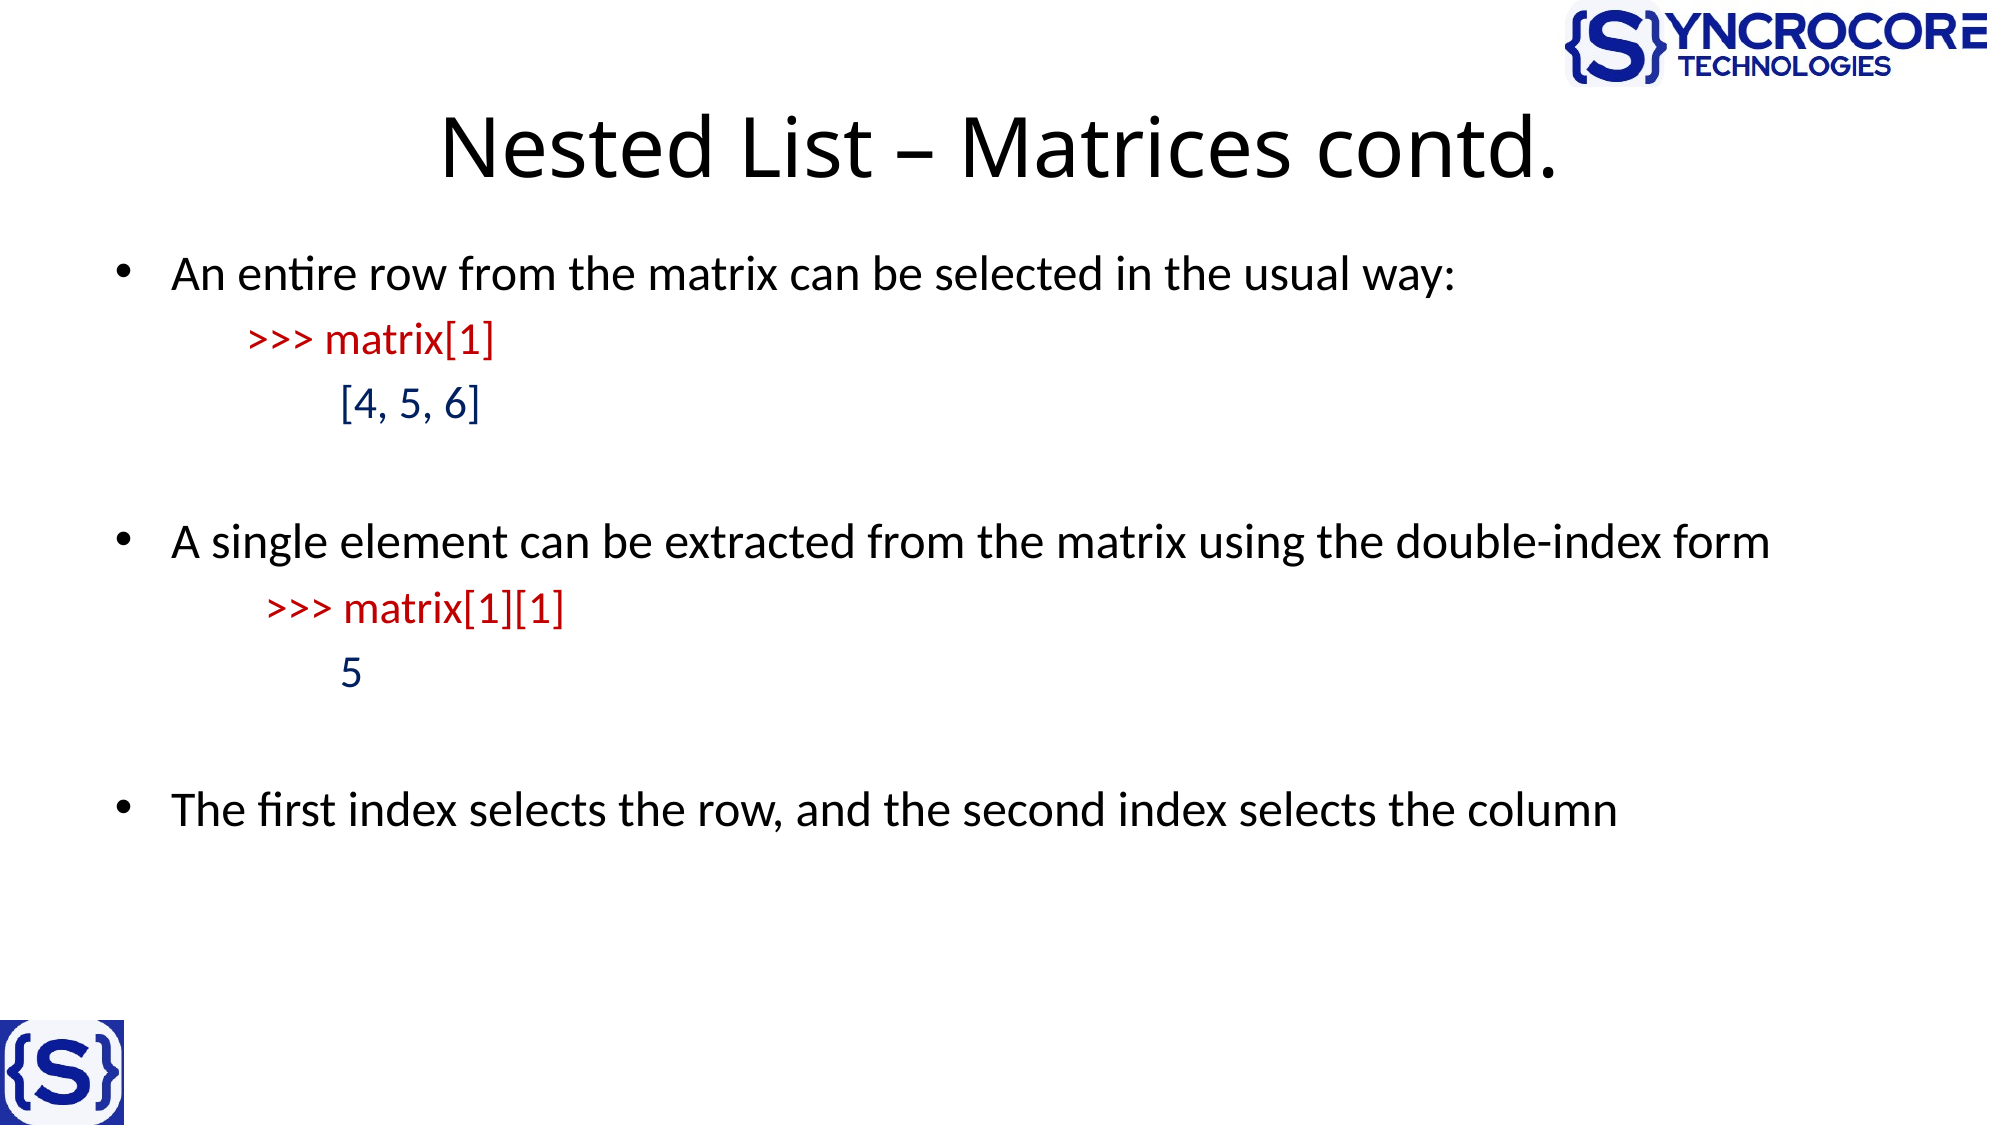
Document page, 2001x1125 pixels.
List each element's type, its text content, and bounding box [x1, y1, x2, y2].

title Nested List – Matrices contd. [99, 86, 1900, 232]
list An entire row from the matrix can be selected in the usual way: >>> matrix[1] [4, 5, 6] A single element can be extracted from the matrix using the double-index form >>> matrix[1][1] 5 The first index selects the row, and the second index selects the column [99, 232, 1900, 1005]
picture [1556, 0, 1988, 87]
picture [0, 1020, 124, 1125]
